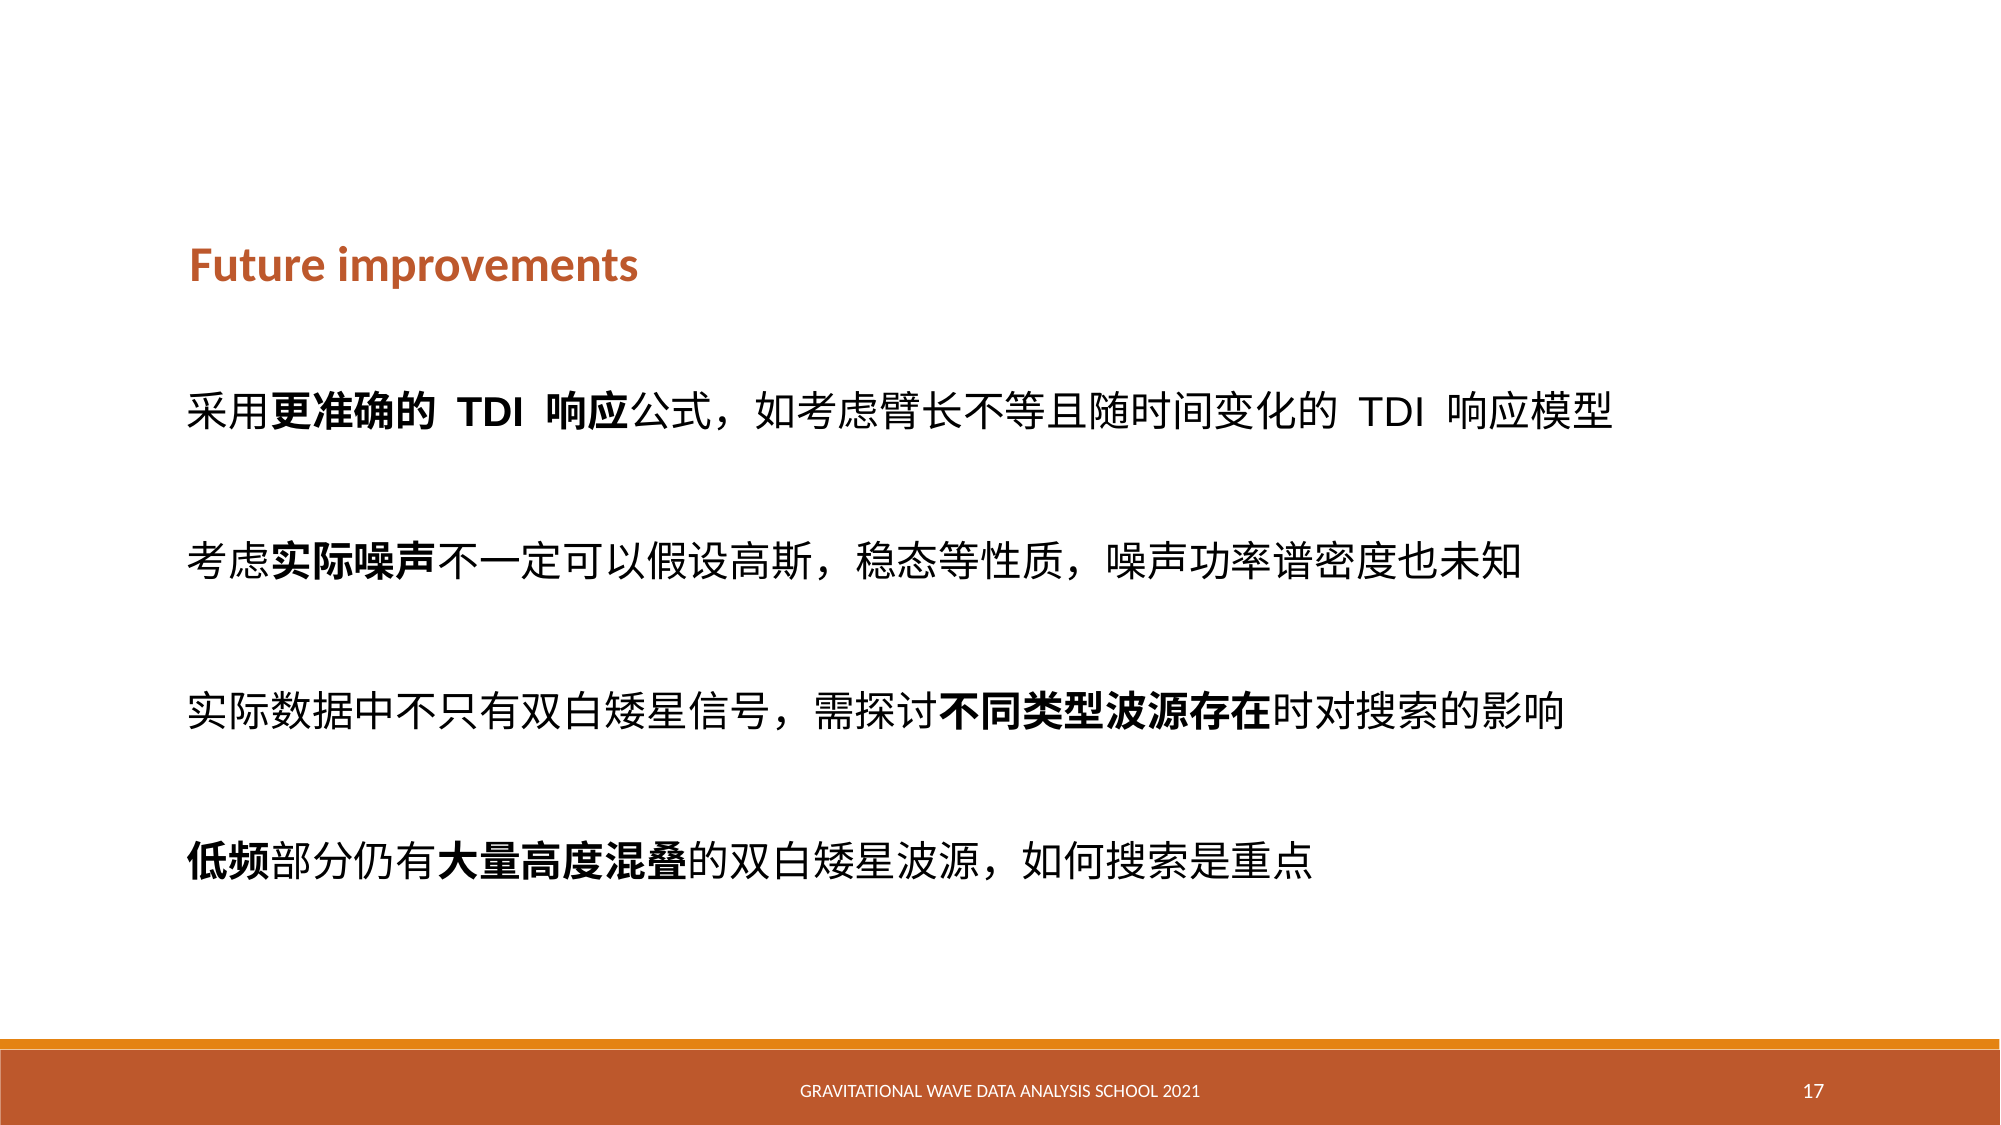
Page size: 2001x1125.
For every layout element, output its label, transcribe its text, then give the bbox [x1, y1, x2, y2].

footer Gravitational Wave Data Analysis School 2021 [604, 1059, 1396, 1120]
text_box 采用更准确的 TDI 响应公式，如考虑臂长不等且随时间变化的 TDI 响应模型 考虑实际噪声不一定可以假设高斯，稳态等性质，噪声功率谱密度也未知 实际数据中不只有双白矮星信号，需探讨不同类型波源存在时对搜索的影响 低频部分仍有大量高度混叠的双白矮星波源，如何搜索是重点 [172, 352, 1880, 893]
text_box Future improvements [174, 224, 654, 300]
slide_number 17 [1624, 1059, 1840, 1120]
